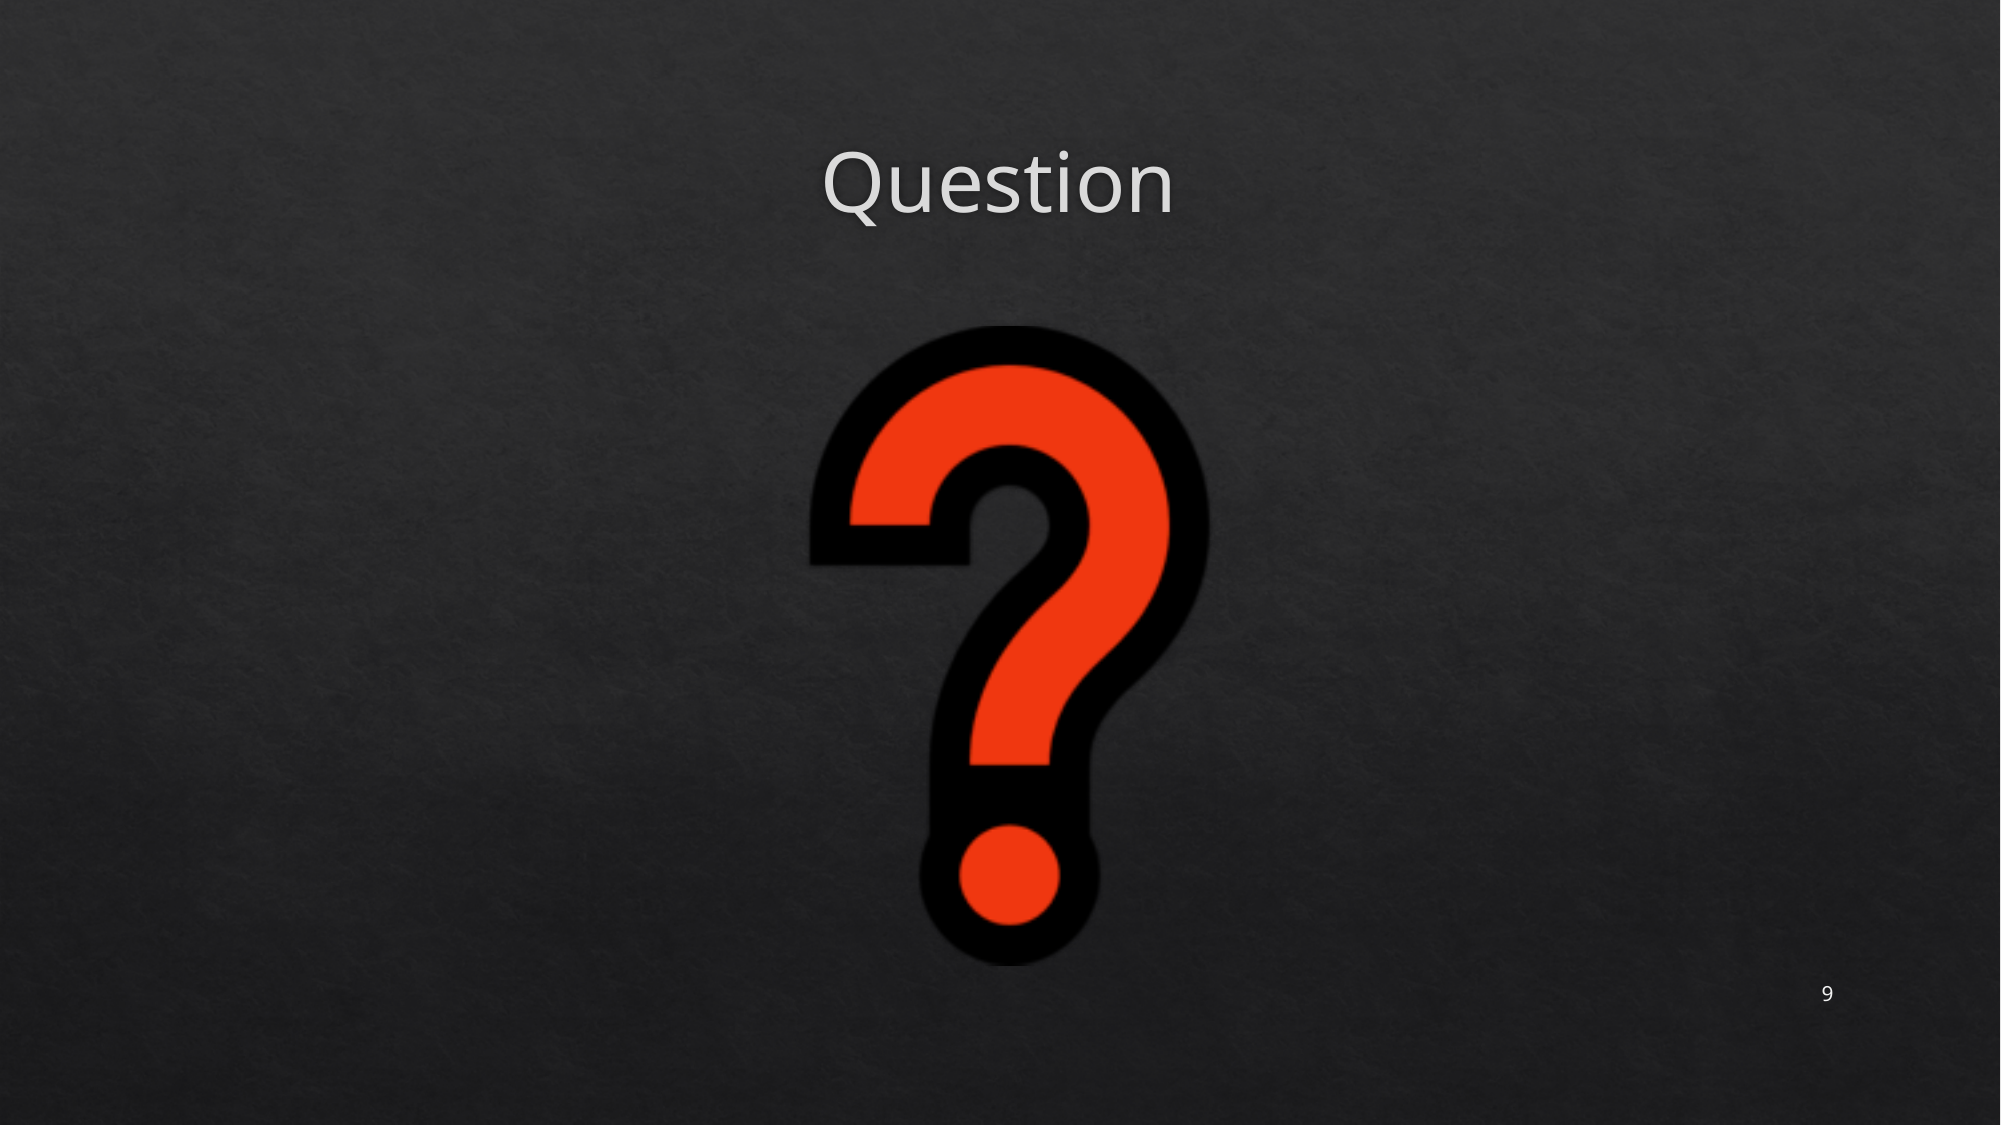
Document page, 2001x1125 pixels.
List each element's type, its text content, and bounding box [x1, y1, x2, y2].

title Question [149, 99, 1849, 260]
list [691, 326, 1331, 966]
slide_number 9 [1724, 965, 1849, 1025]
